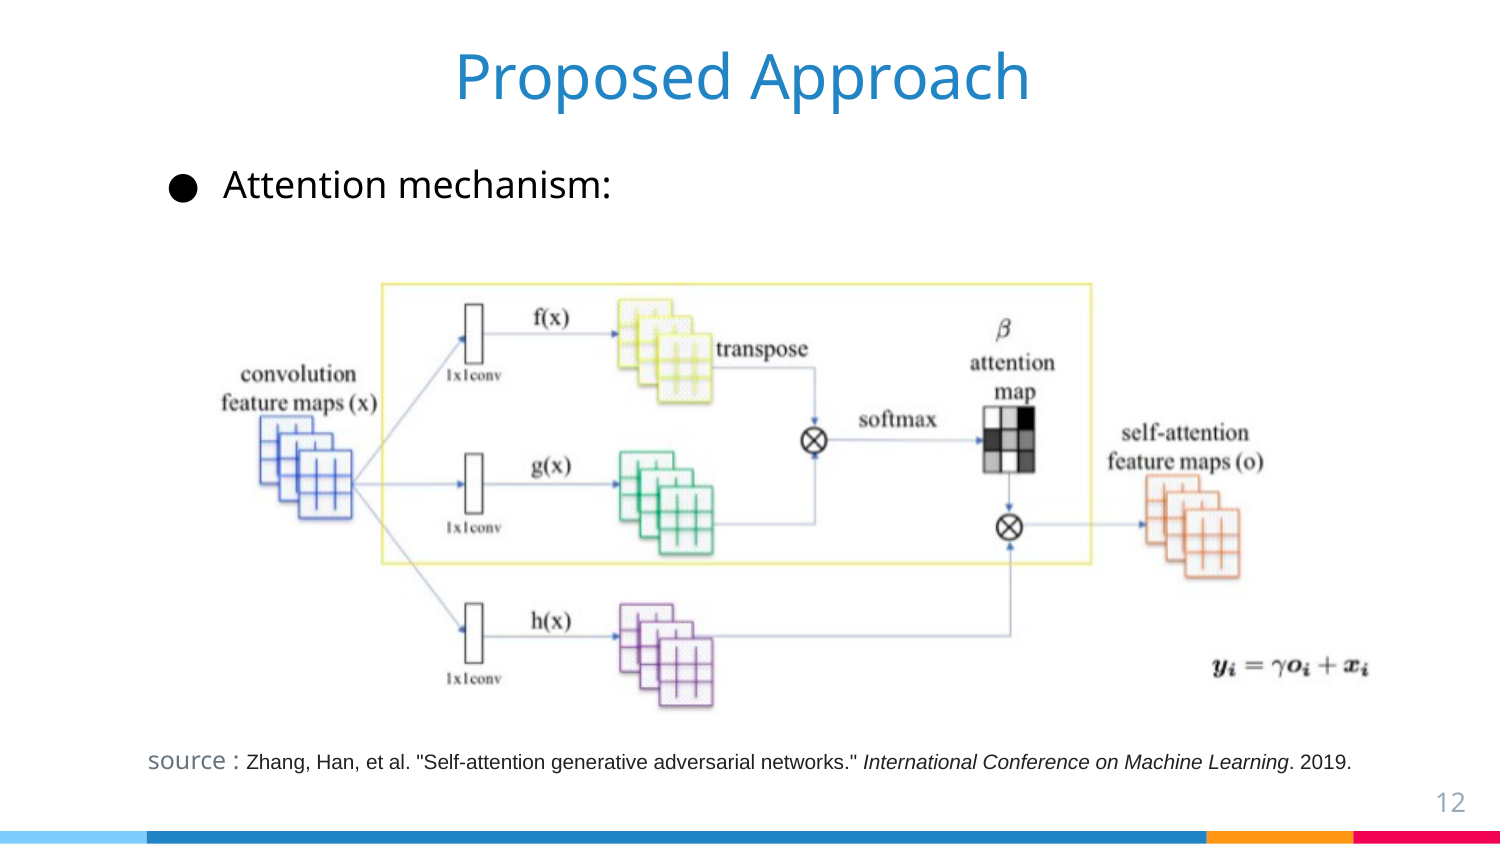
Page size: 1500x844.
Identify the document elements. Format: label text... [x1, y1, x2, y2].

picture [209, 265, 1378, 723]
title Proposed Approach [146, 25, 1398, 127]
text_box source : Zhang, Han, et al. "Self-attention generative adversarial networks." International Conference on Machine Learning. 2019. [132, 729, 1412, 815]
slide_number ‹#› [1448, 770, 1482, 822]
text_box Attention mechanism: [133, 146, 1448, 822]
